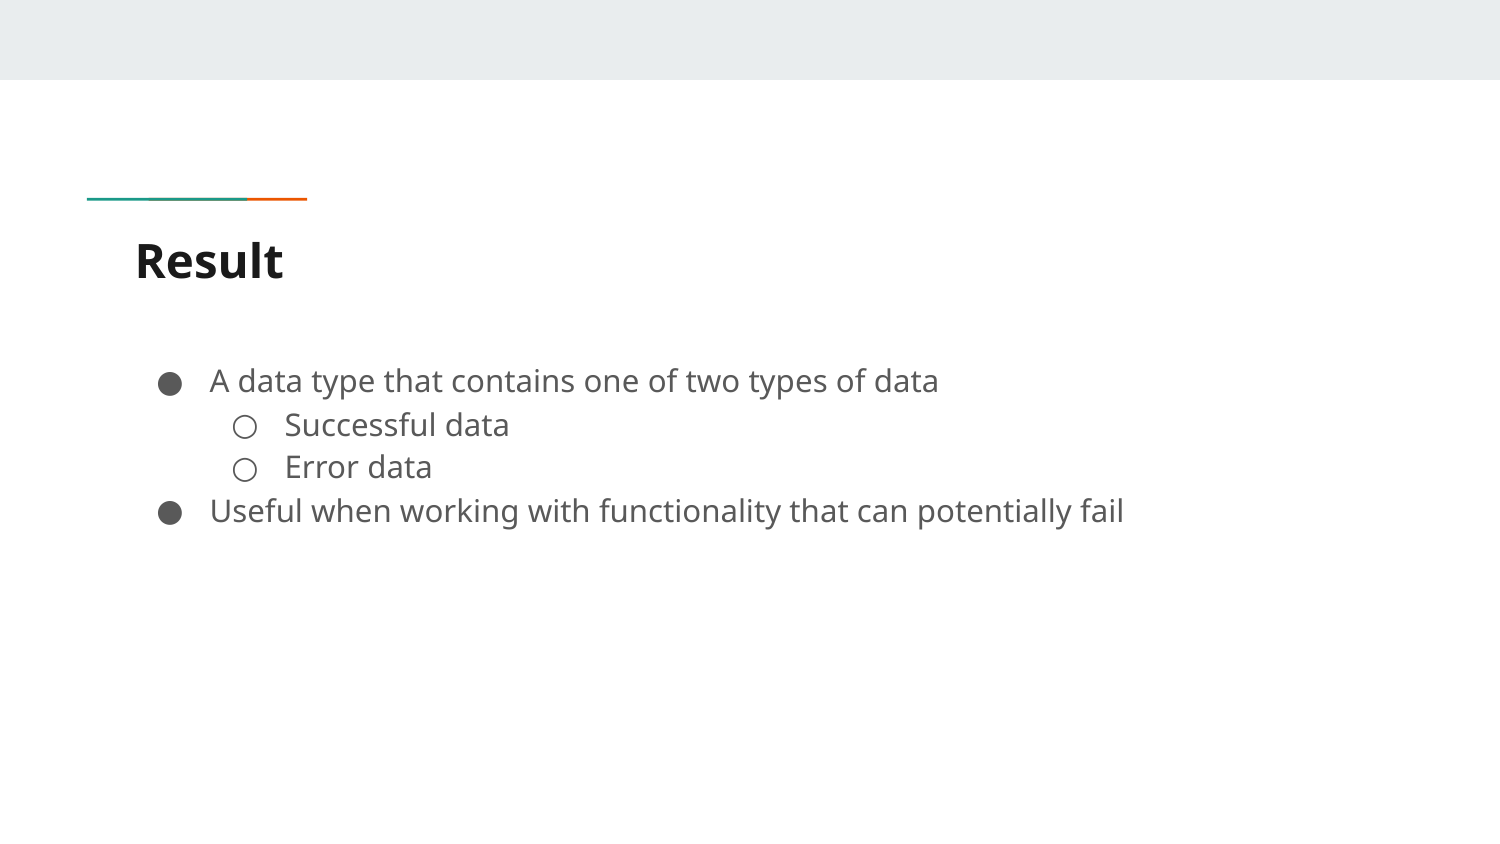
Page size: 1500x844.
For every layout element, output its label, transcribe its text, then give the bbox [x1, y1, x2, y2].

list A data type that contains one of two types of data Successful data Error data Useful when working with functionality that can potentially fail [119, 341, 1381, 790]
title Result [119, 216, 1381, 305]
